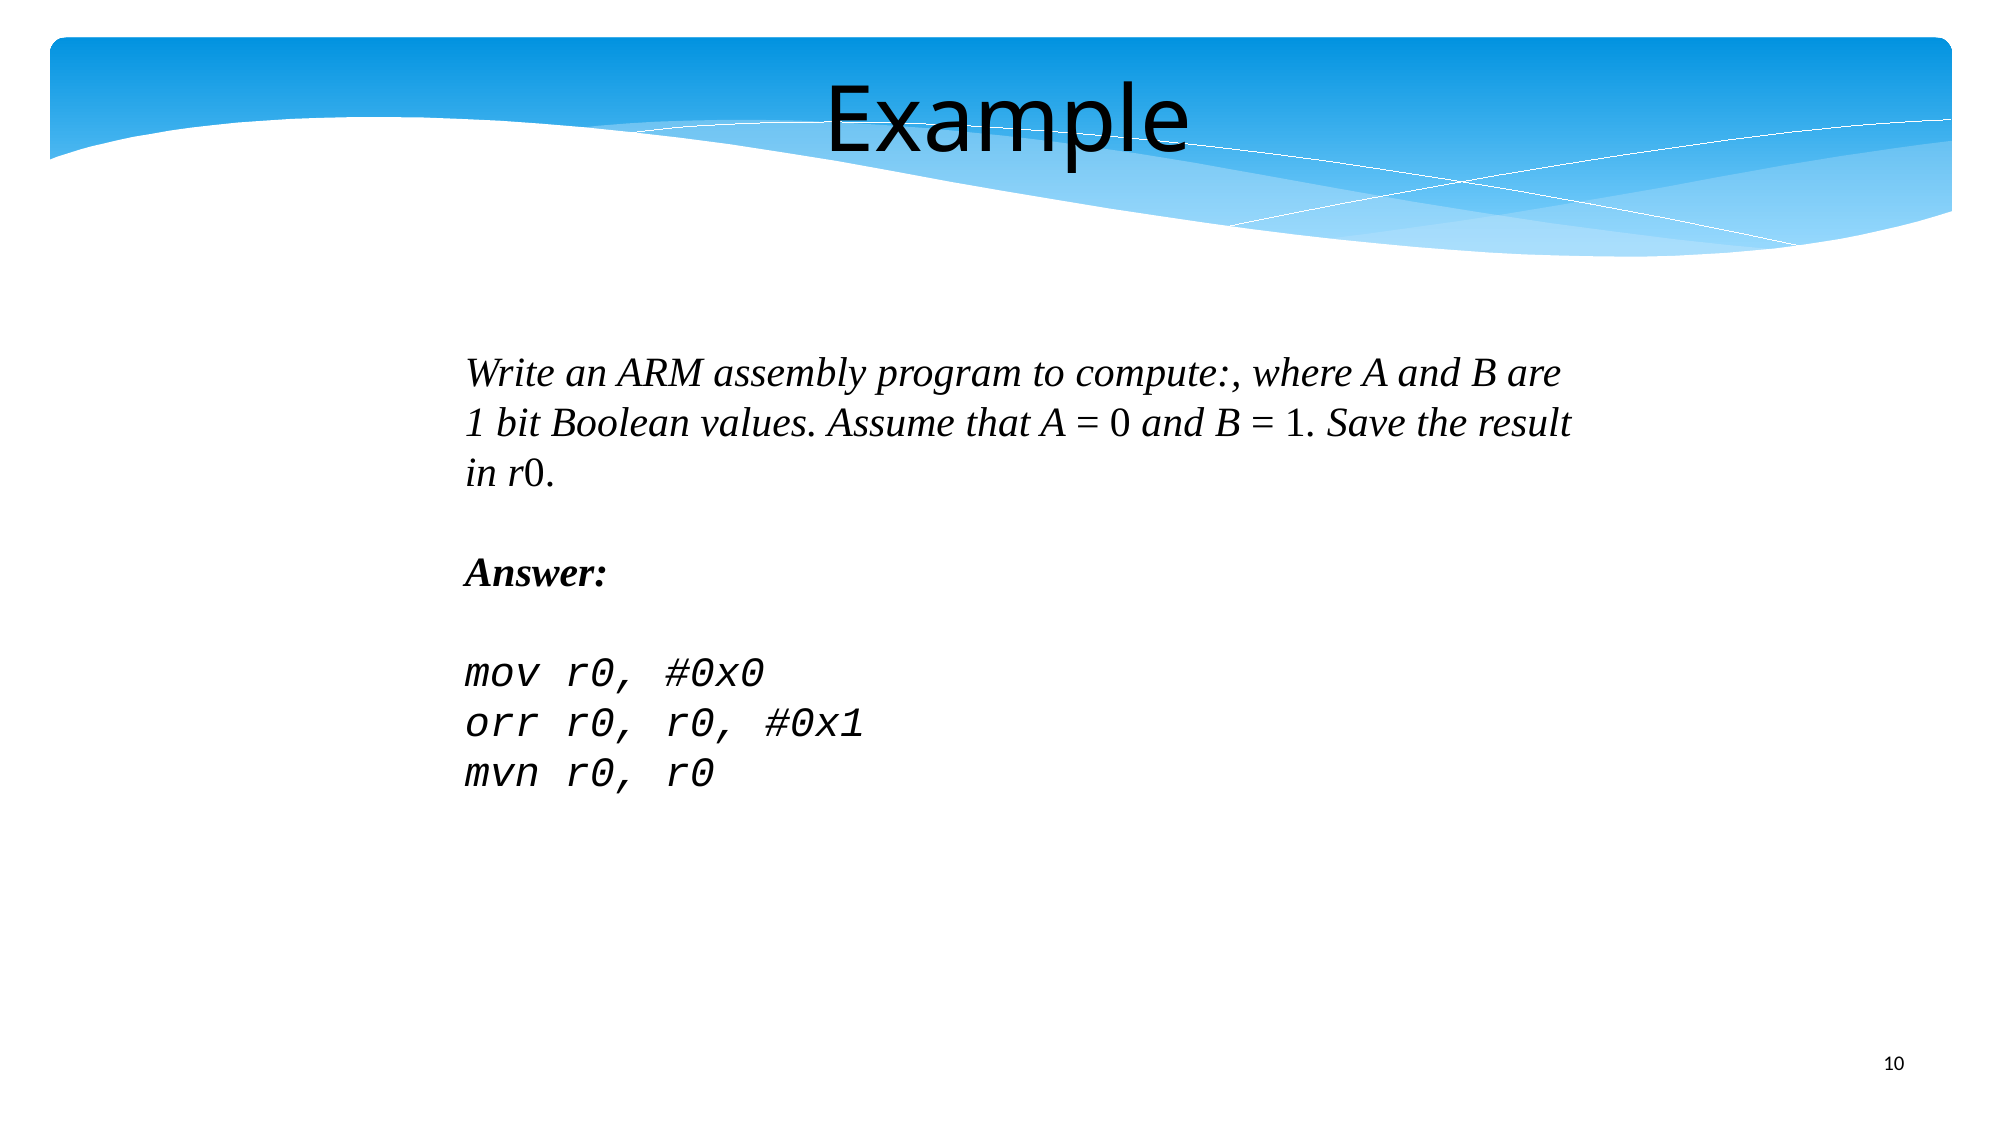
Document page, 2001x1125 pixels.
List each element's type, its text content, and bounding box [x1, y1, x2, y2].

title Example [399, 37, 1617, 192]
